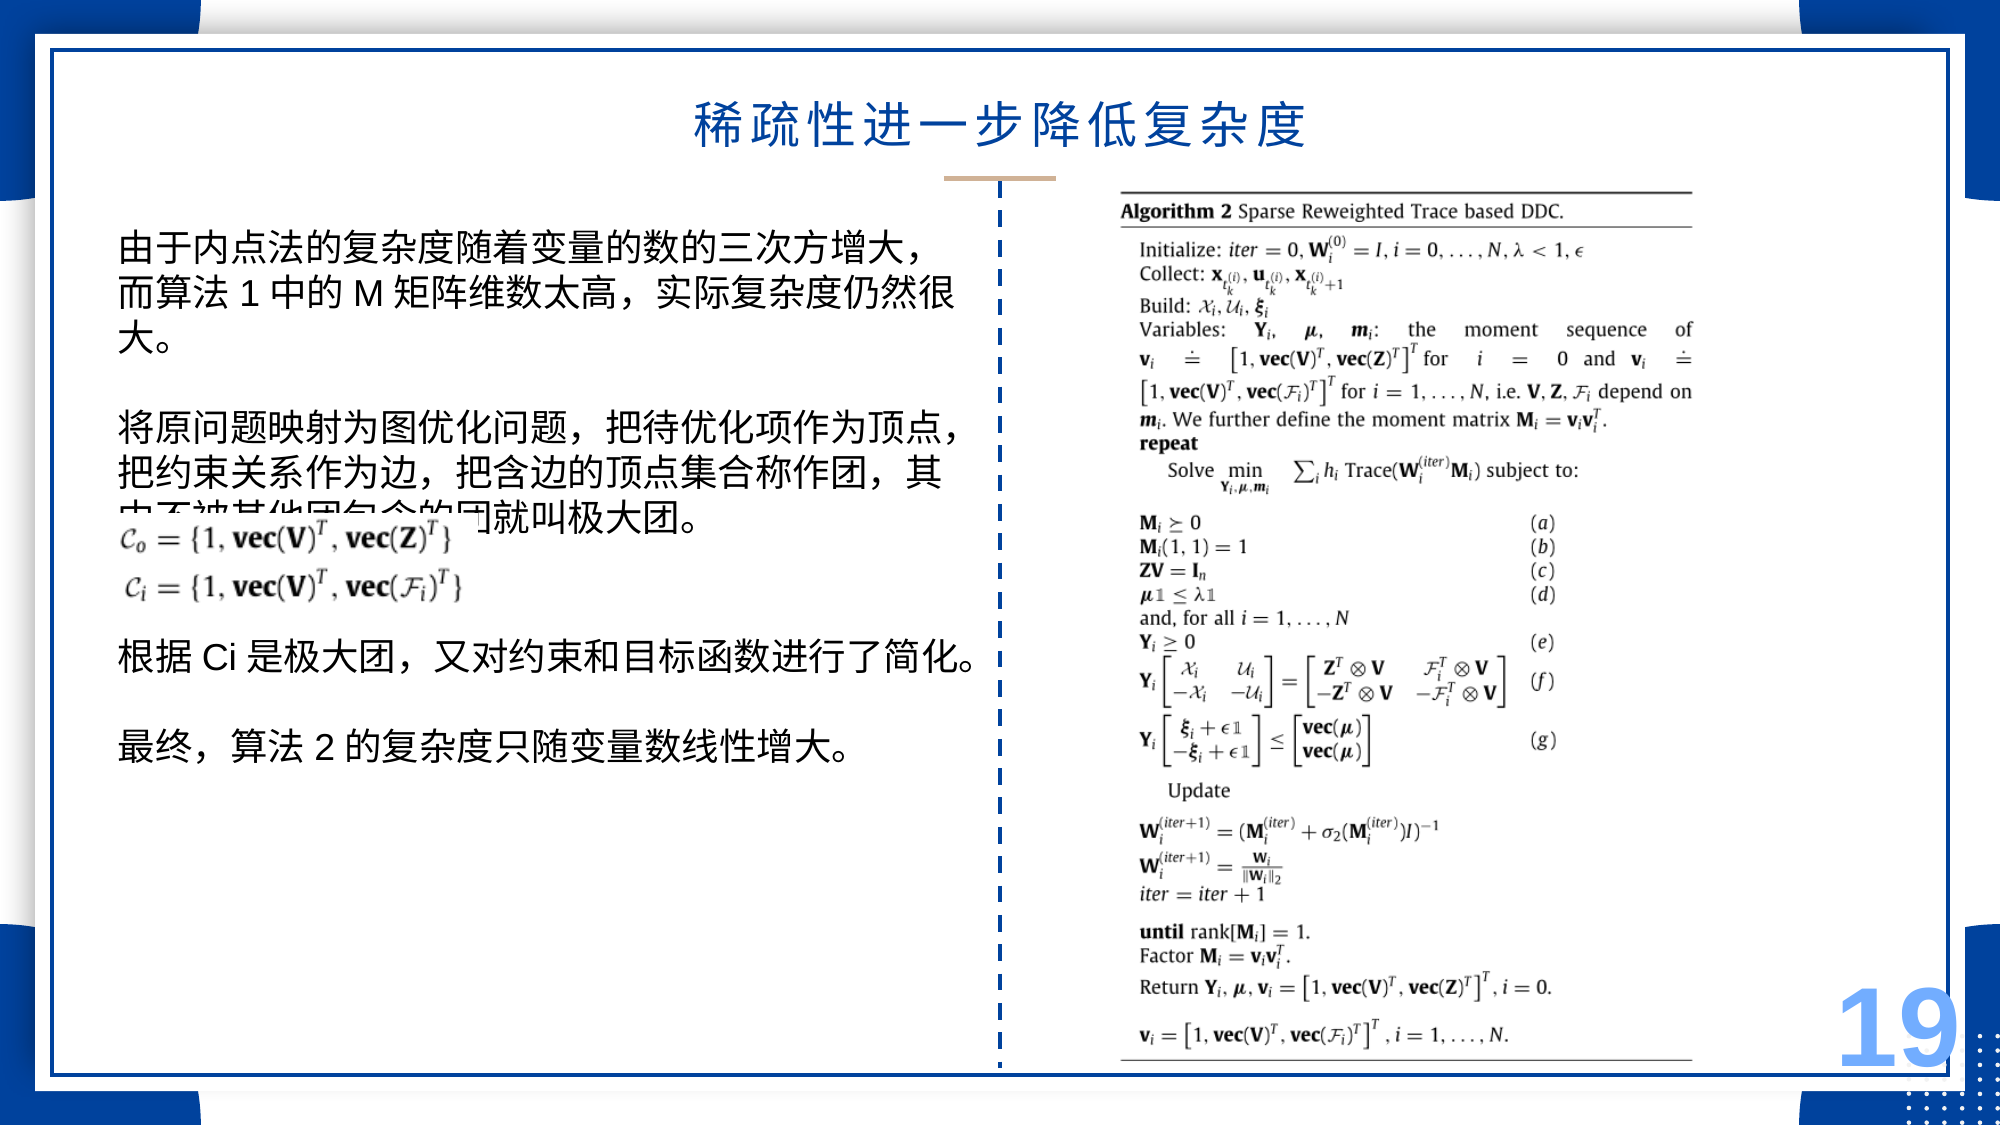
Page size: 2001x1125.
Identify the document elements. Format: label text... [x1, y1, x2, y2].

text_box 由于内点法的复杂度随着变量的数的三次方增大，而算法1中的M矩阵维数太高，实际复杂度仍然很大。 将原问题映射为图优化问题，把待优化项作为顶点，把约束关系作为边，把含边的顶点集合称作团，其中不被其他团包含的团就叫极大团。 [103, 216, 985, 547]
picture [1115, 181, 1705, 1069]
text_box 19 [1820, 946, 1976, 1097]
text_box 根据Ci是极大团，又对约束和目标函数进行了简化。 最终，算法2的复杂度只随变量数线性增大。 [103, 625, 985, 776]
title 稀疏性进一步降低复杂度 [506, 94, 1494, 161]
picture [113, 513, 478, 617]
